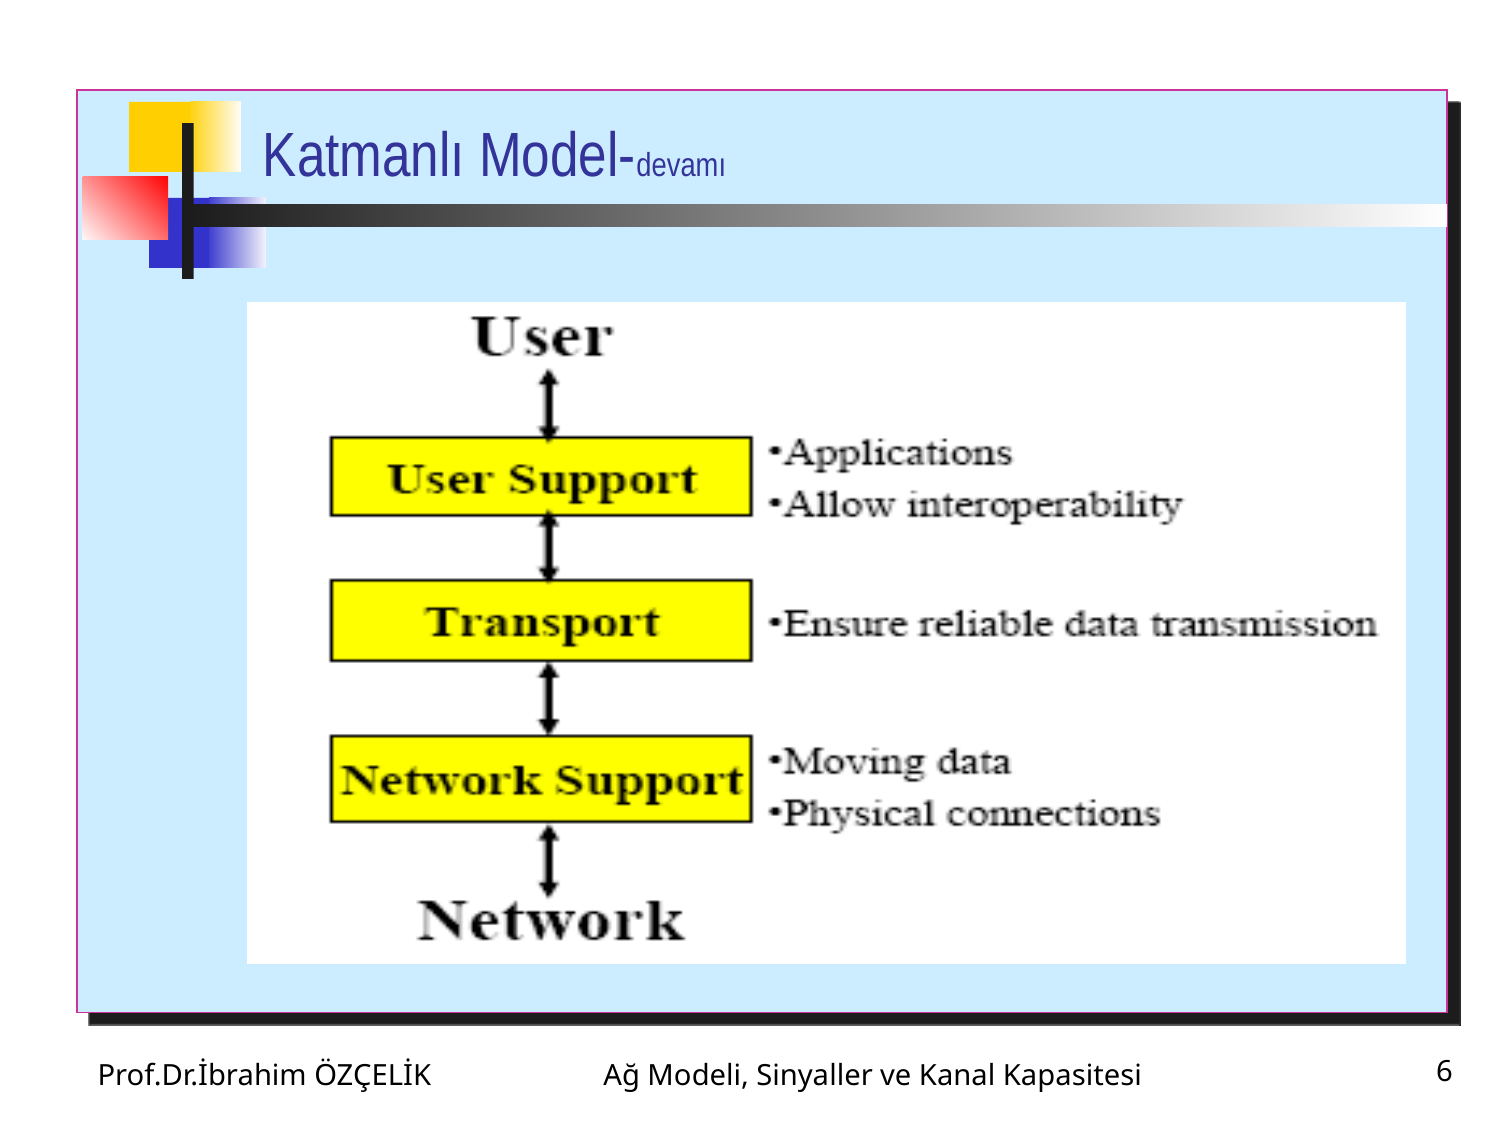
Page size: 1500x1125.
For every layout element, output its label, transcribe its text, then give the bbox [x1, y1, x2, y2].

slide_number Prof.Dr.İbrahim ÖZÇELİK [82, 1023, 504, 1100]
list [247, 302, 1406, 965]
slide_number 6 [1154, 1023, 1468, 1100]
footer Ağ Modeli, Sinyaller ve Kanal Kapasitesi [564, 1023, 1154, 1100]
title Katmanlı Model-devamı [247, 95, 1442, 197]
